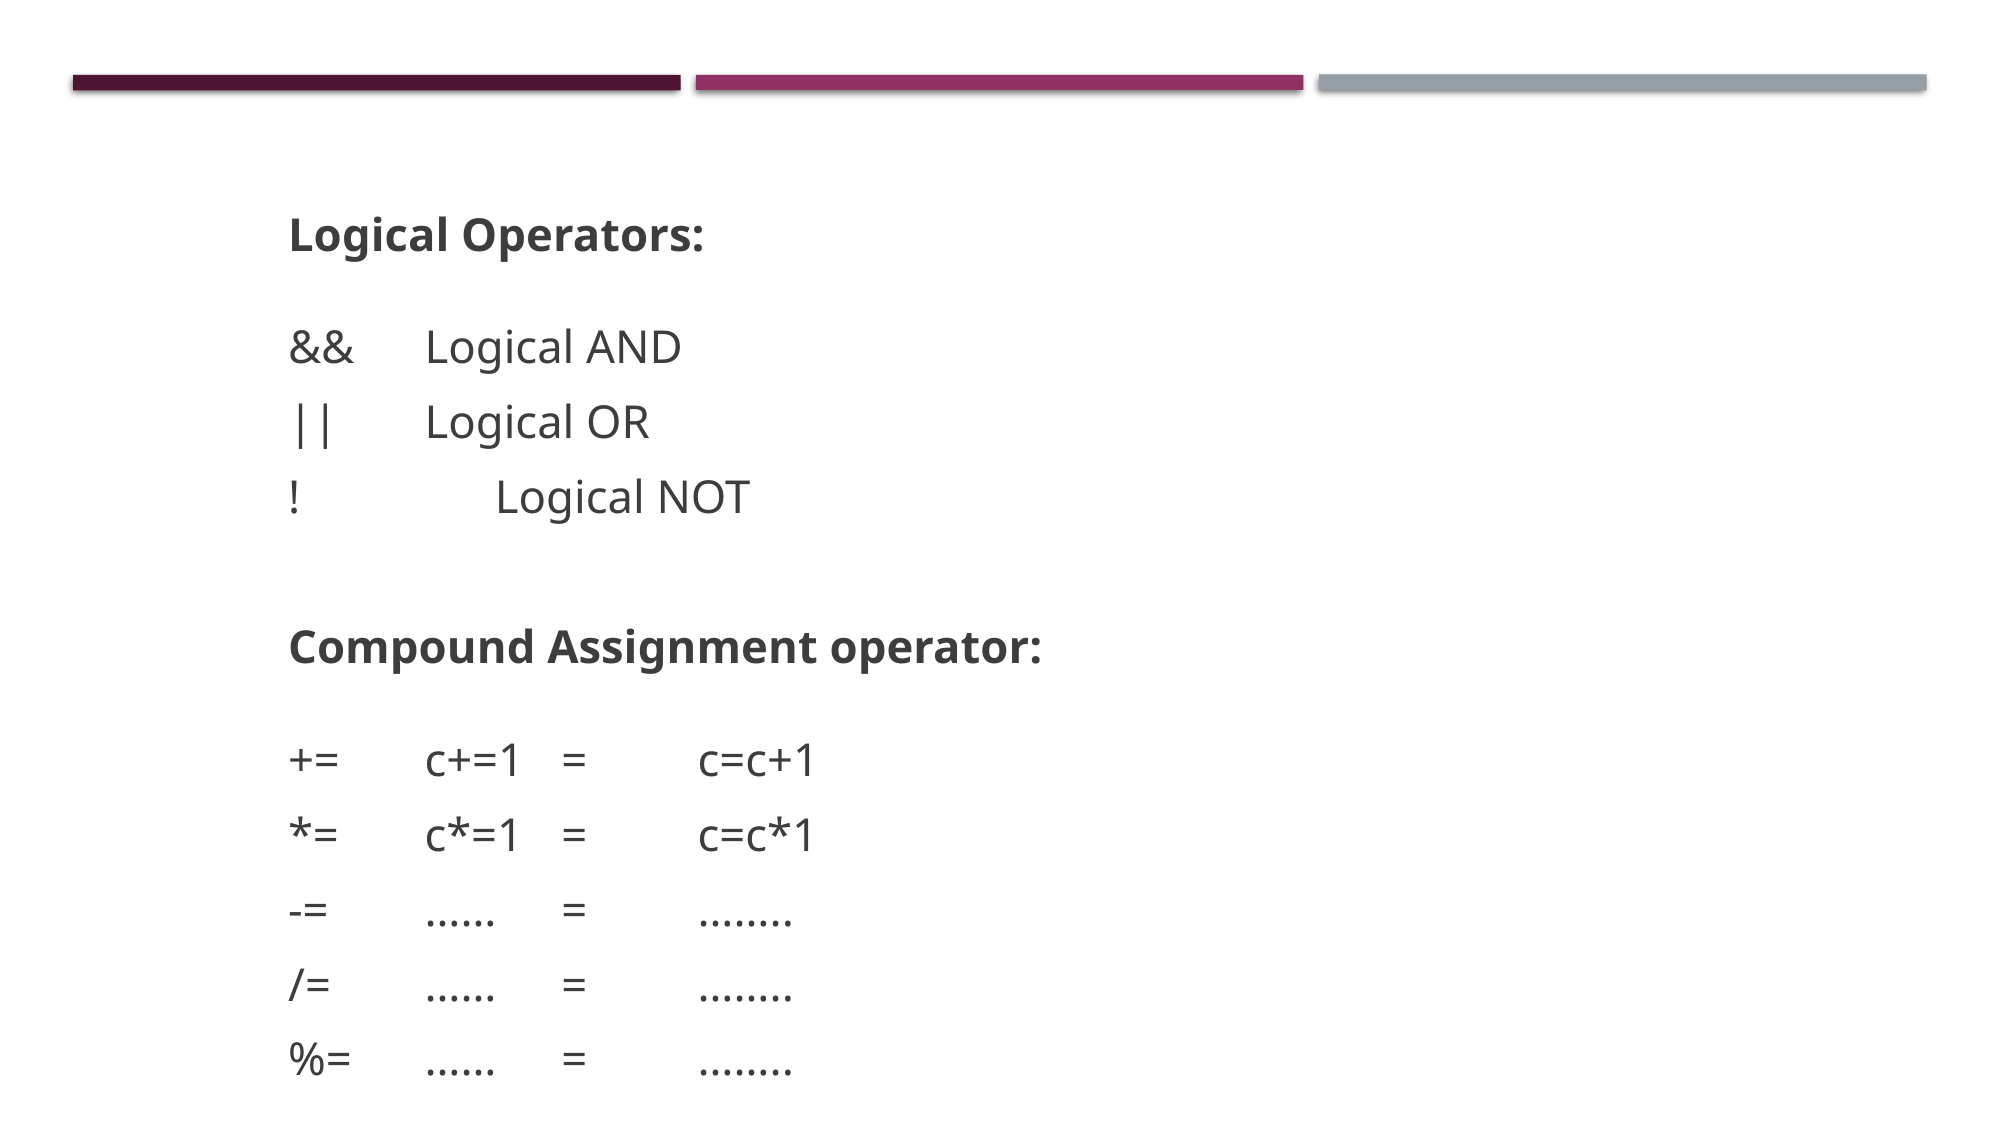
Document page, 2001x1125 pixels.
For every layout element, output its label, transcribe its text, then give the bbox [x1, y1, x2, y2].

list Logical Operators: && Logical AND || Logical OR ! Logical NOT Compound Assignment operator: += c+=1 = c=c+1 *= c*=1 = c=c*1 -= …… = …….. /= …… = …….. %= …… = …….. [223, 123, 1459, 1096]
